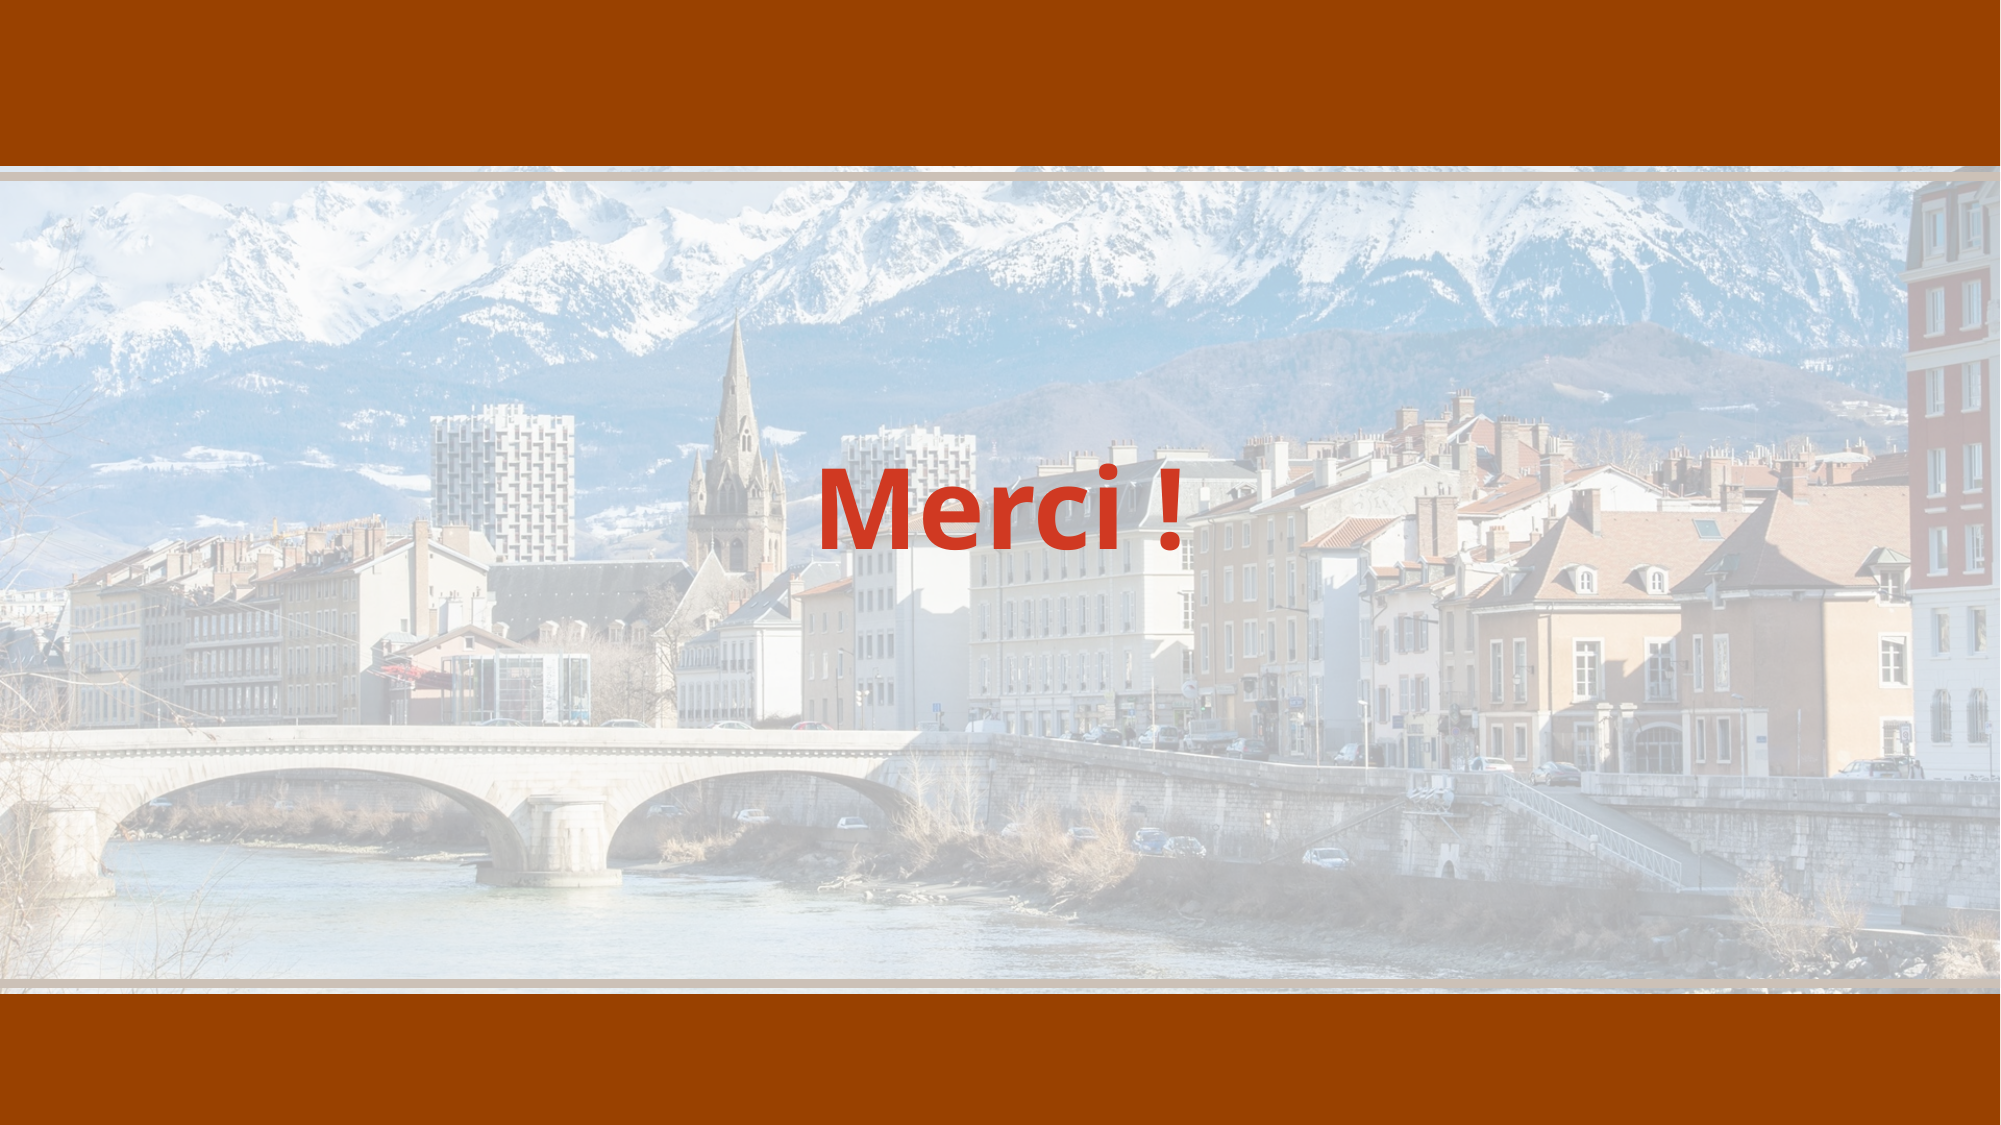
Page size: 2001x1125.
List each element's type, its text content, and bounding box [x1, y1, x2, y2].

text_box Merci ! [249, 402, 1750, 580]
